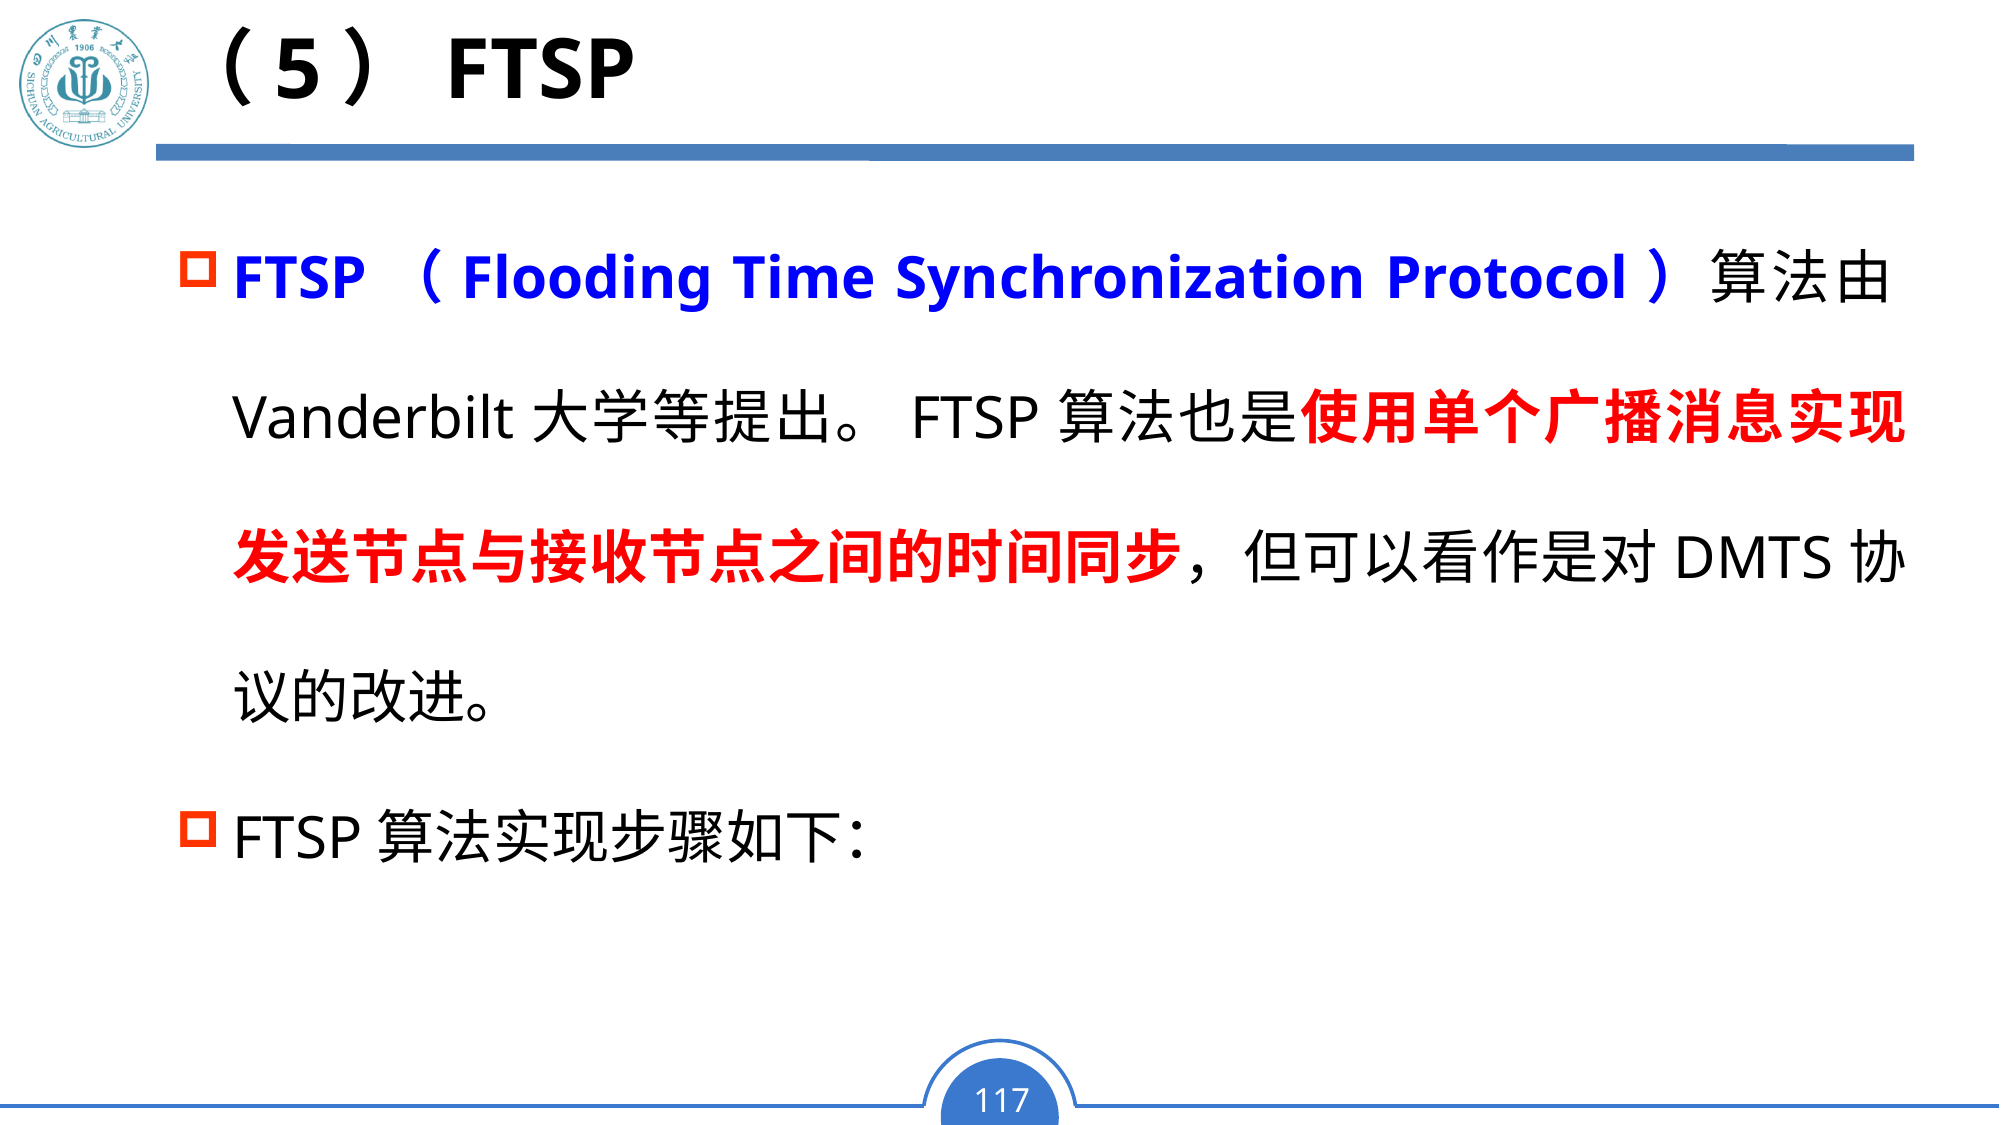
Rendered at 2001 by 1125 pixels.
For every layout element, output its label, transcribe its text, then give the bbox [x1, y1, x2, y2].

text_box FTSP（Flooding Time Synchronization Protocol）算法由Vanderbilt大学等提出。FTSP算法也是使用单个广播消息实现发送节点与接收节点之间的时间同步，但可以看作是对DMTS协议的改进。 FTSP算法实现步骤如下： [161, 163, 1922, 878]
title （5）FTSP [156, 7, 1910, 146]
